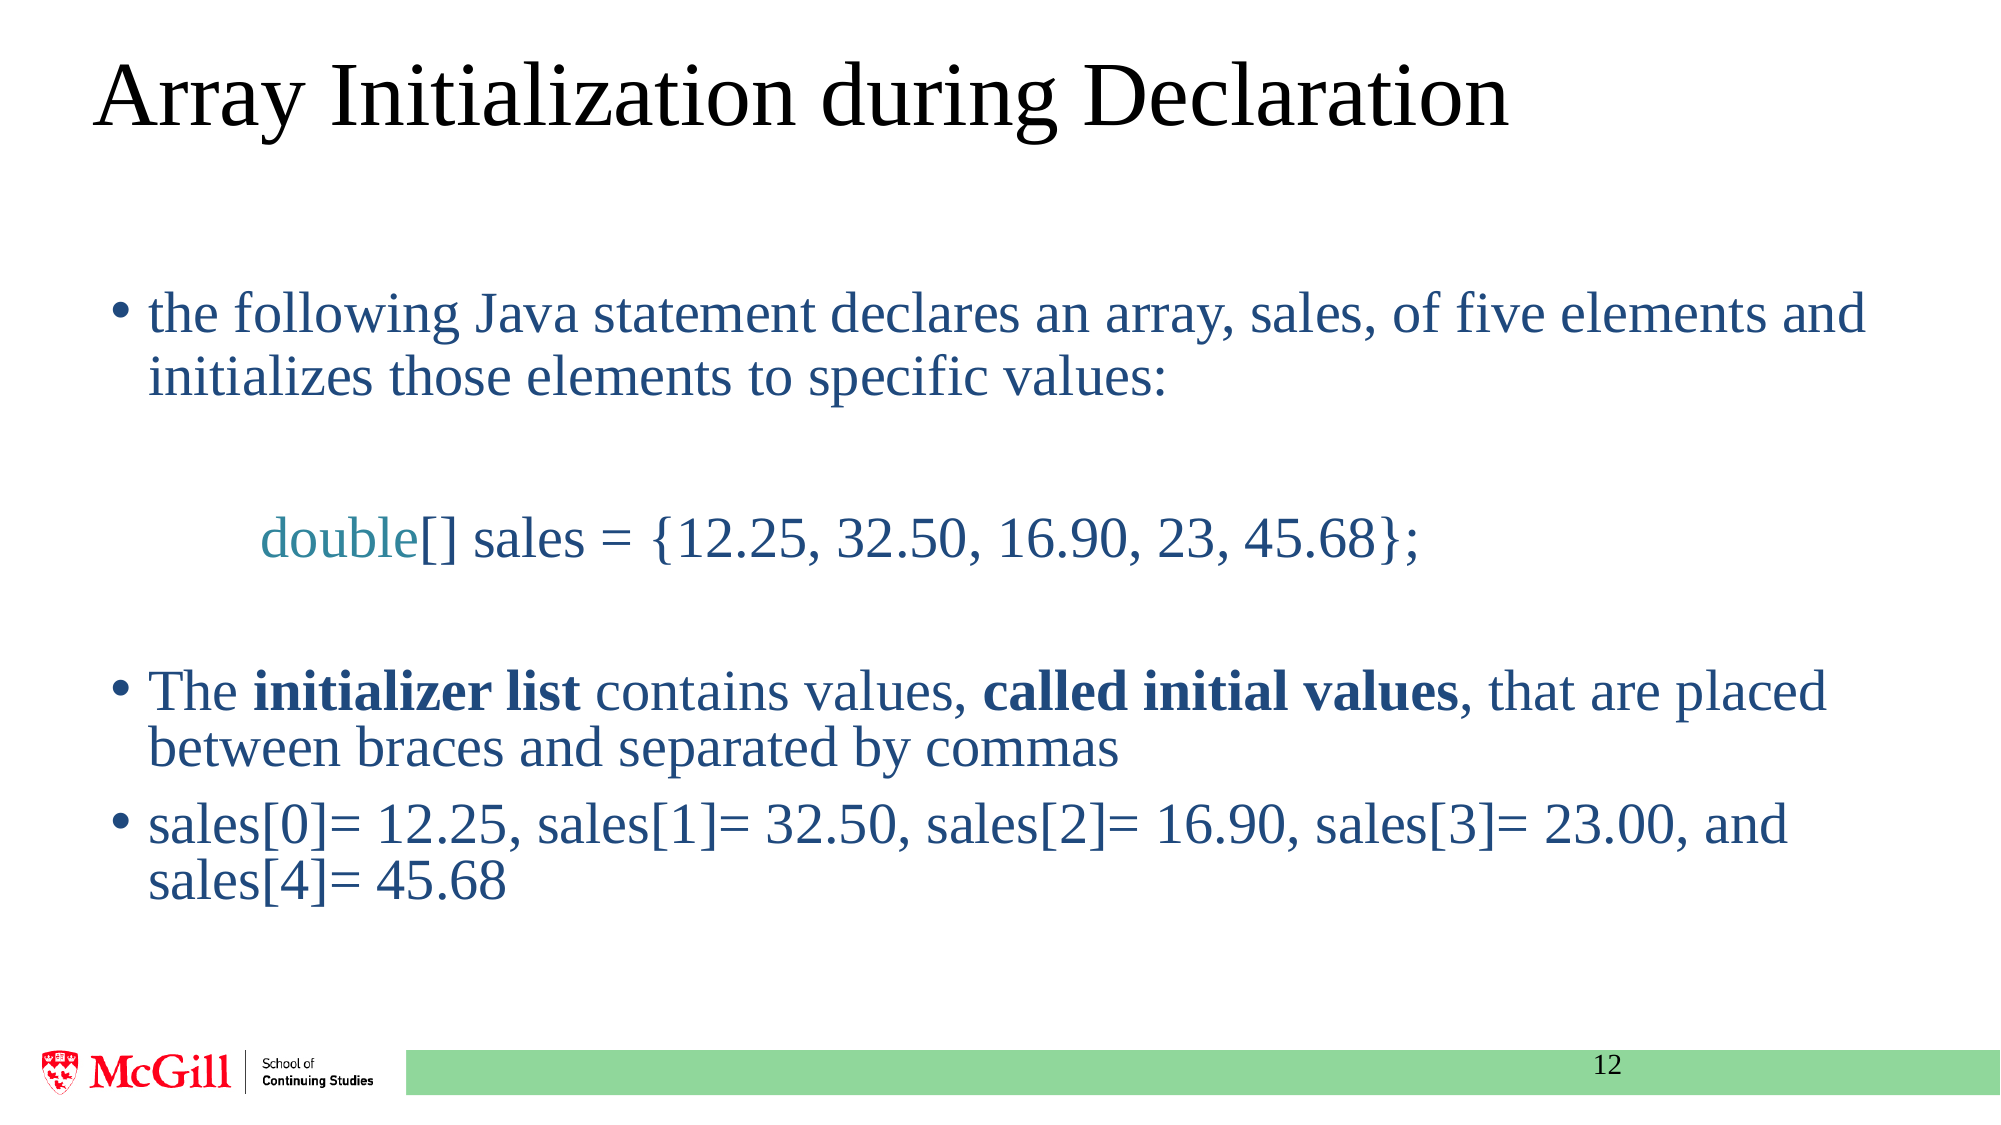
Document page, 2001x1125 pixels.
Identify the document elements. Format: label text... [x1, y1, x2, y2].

slide_number 12 [1325, 1025, 1638, 1100]
text_box Array Initialization during Declaration [77, 26, 1928, 152]
list the following Java statement declares an array, sales, of five elements and initializes those elements to specific values: double[] sales = {12.25, 32.50, 16.90, 23, 45.68}; The initializer list contains values, called initial values, that are placed between braces and separated by commas sales[0]= 12.25, sales[1]= 32.50, sales[2]= 16.90, sales[3]= 23.00, and sales[4]= 45.68 [95, 274, 1892, 1025]
picture [42, 1050, 373, 1095]
